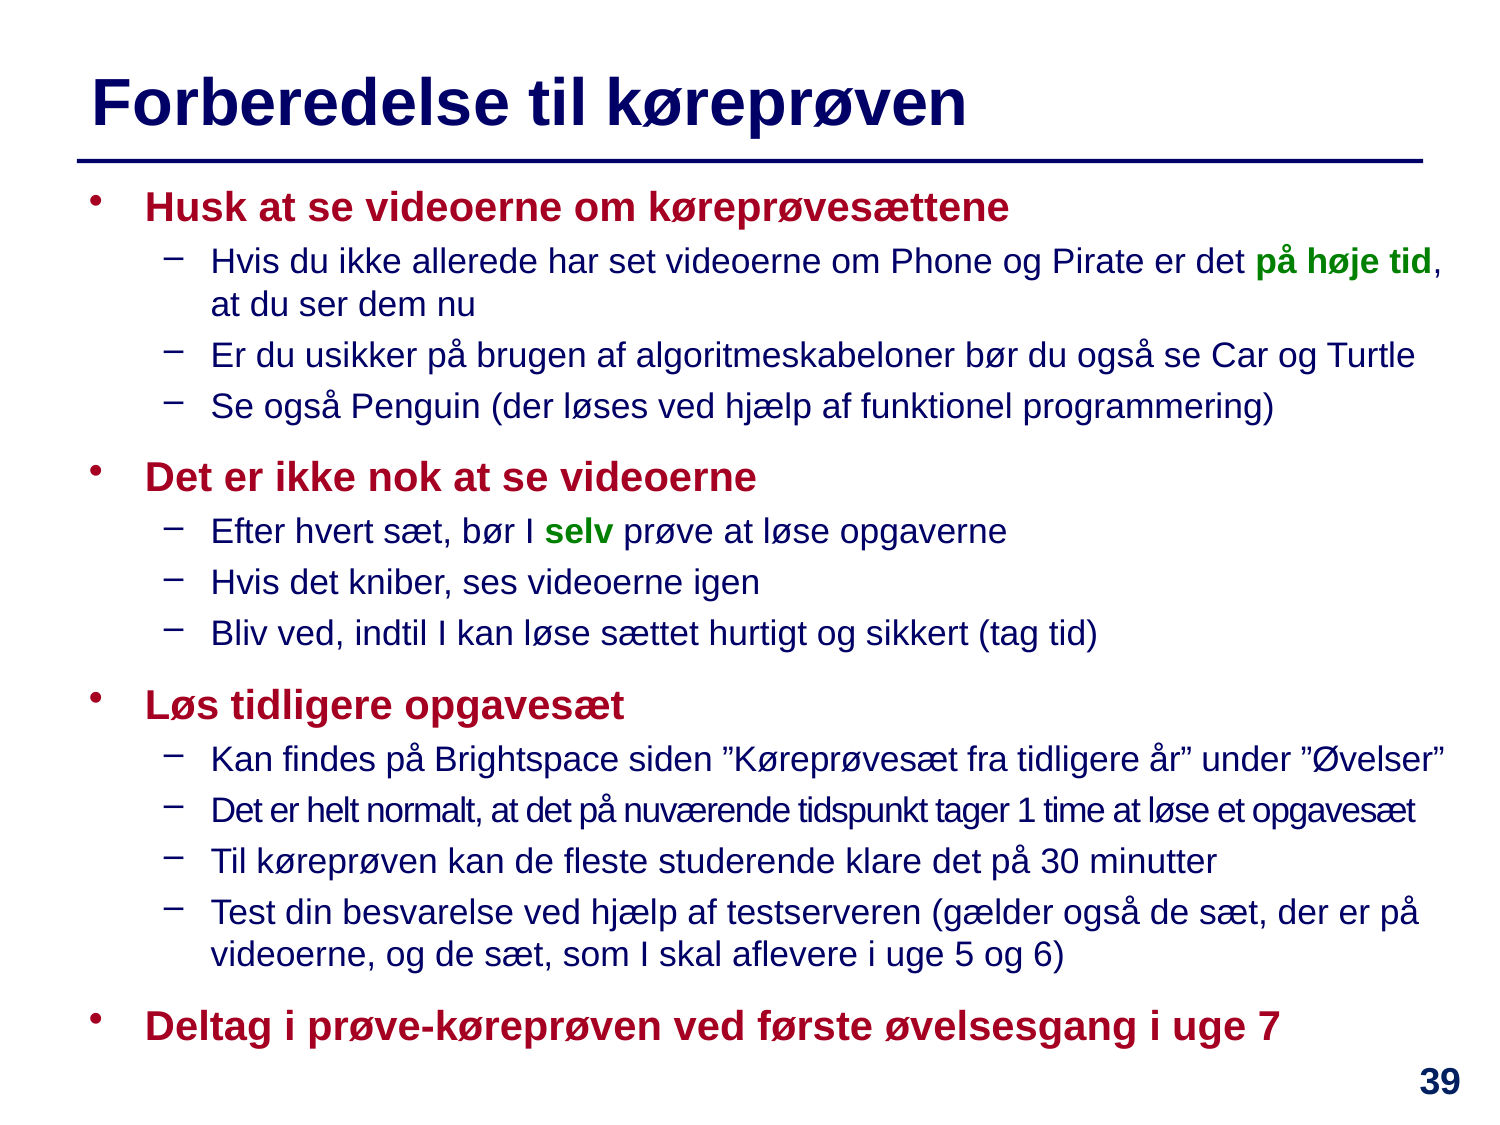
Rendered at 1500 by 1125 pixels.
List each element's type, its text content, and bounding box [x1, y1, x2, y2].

slide_number 39 [1376, 1050, 1500, 1125]
title Forberedelse til køreprøven [76, 42, 1424, 155]
list Husk at se videoerne om køreprøvesættene Hvis du ikke allerede har set videoerne om Phone og Pirate er det på høje tid, at du ser dem nu Er du usikker på brugen af algoritmeskabeloner bør du også se Car og Turtle Se også Penguin (der løses ved hjælp af funktionel programmering) Det er ikke nok at se videoerne Efter hvert sæt, bør I selv prøve at løse opgaverne Hvis det kniber, ses videoerne igen Bliv ved, indtil I kan løse sættet hurtigt og sikkert (tag tid) Løs tidligere opgavesæt Kan findes på Brightspace siden ”Køreprøvesæt fra tidligere år” under ”Øvelser” Det er helt normalt, at det på nuværende tidspunkt tager 1 time at løse et opgavesæt Til køreprøven kan de fleste studerende klare det på 30 minutter Test din besvarelse ved hjælp af testserveren (gælder også de sæt, der er på videoerne, og de sæt, som I skal aflevere i uge 5 og 6) Deltag i prøve-køreprøven ved første øvelsesgang i uge 7 [73, 172, 1471, 1083]
